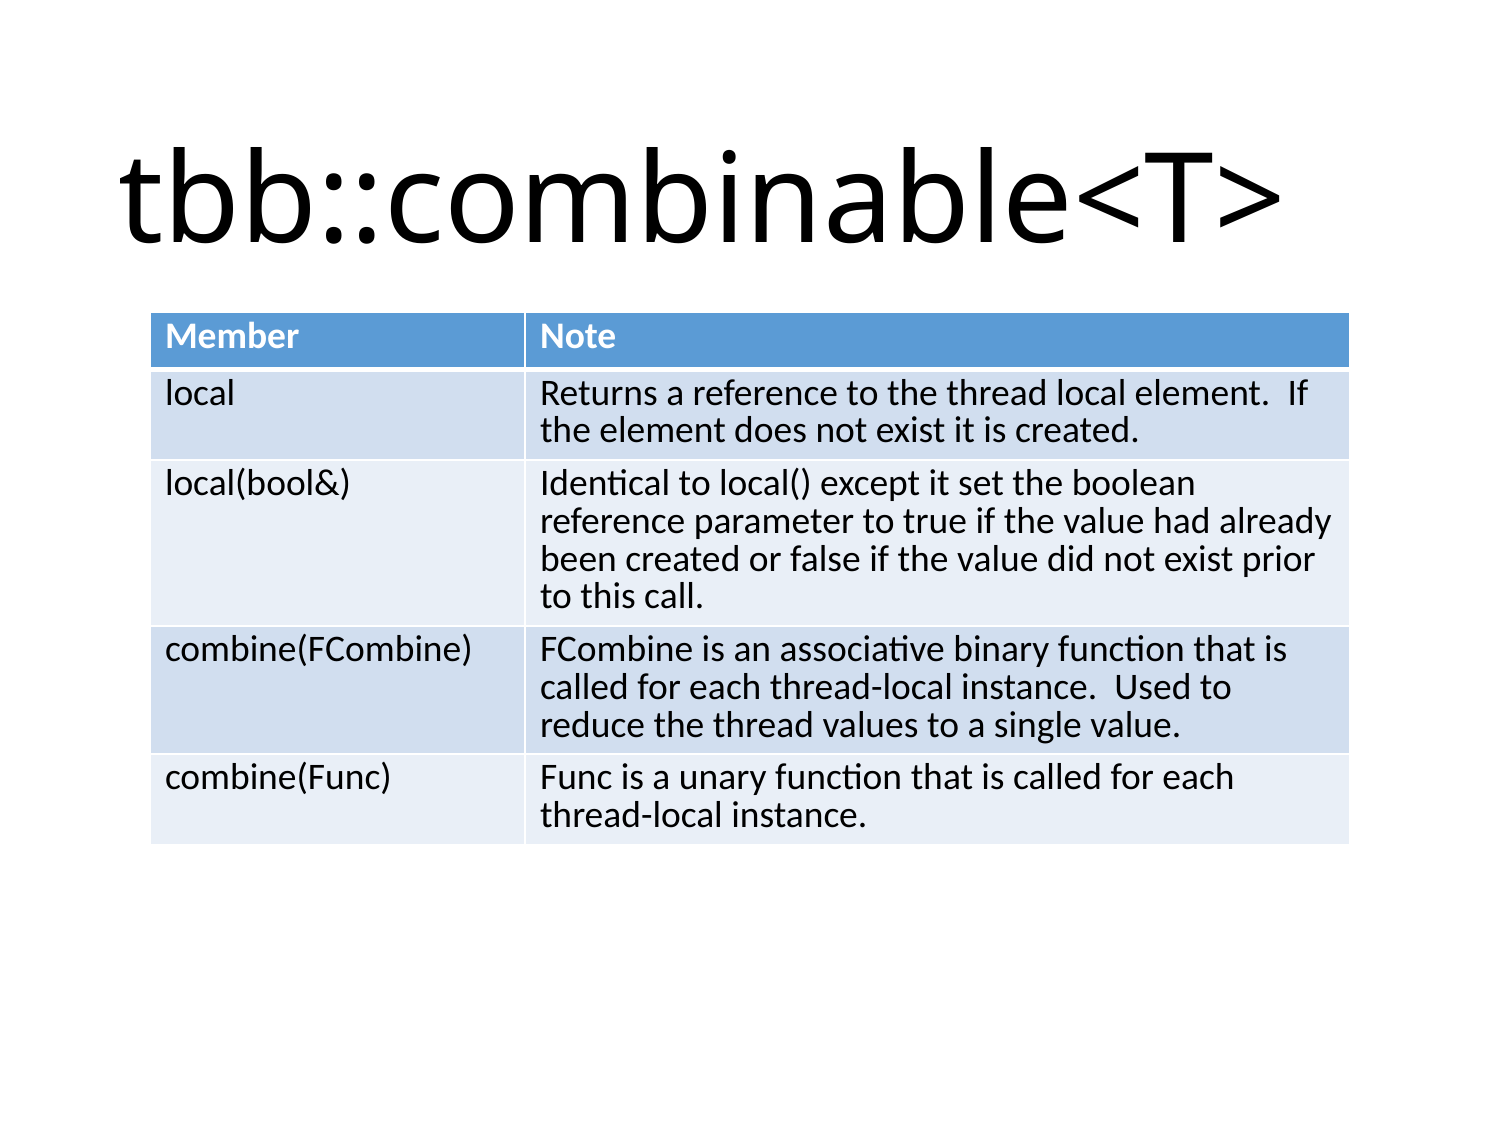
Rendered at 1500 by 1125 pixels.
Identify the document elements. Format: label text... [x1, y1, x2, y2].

table_cell FCombine is an associative binary function that is called for each thread-local instance. Used to reduce the thread values to a single value. [526, 627, 1349, 753]
table_cell Func is a unary function that is called for each thread-local instance. [526, 755, 1349, 844]
table_cell Returns a reference to the thread local element. If the element does not exist it is created. [526, 372, 1349, 459]
table_header Note [526, 313, 1349, 367]
table_cell local(bool&) [151, 461, 524, 625]
table_cell combine(Func) [151, 755, 524, 844]
table_cell local [151, 372, 524, 459]
title tbb::combinable<T> [103, 59, 1397, 278]
table_cell combine(FCombine) [151, 627, 524, 753]
table_cell Identical to local() except it set the boolean reference parameter to true if the value had already been created or false if the value did not exist prior to this call. [526, 461, 1349, 625]
table_header Member [151, 313, 524, 367]
